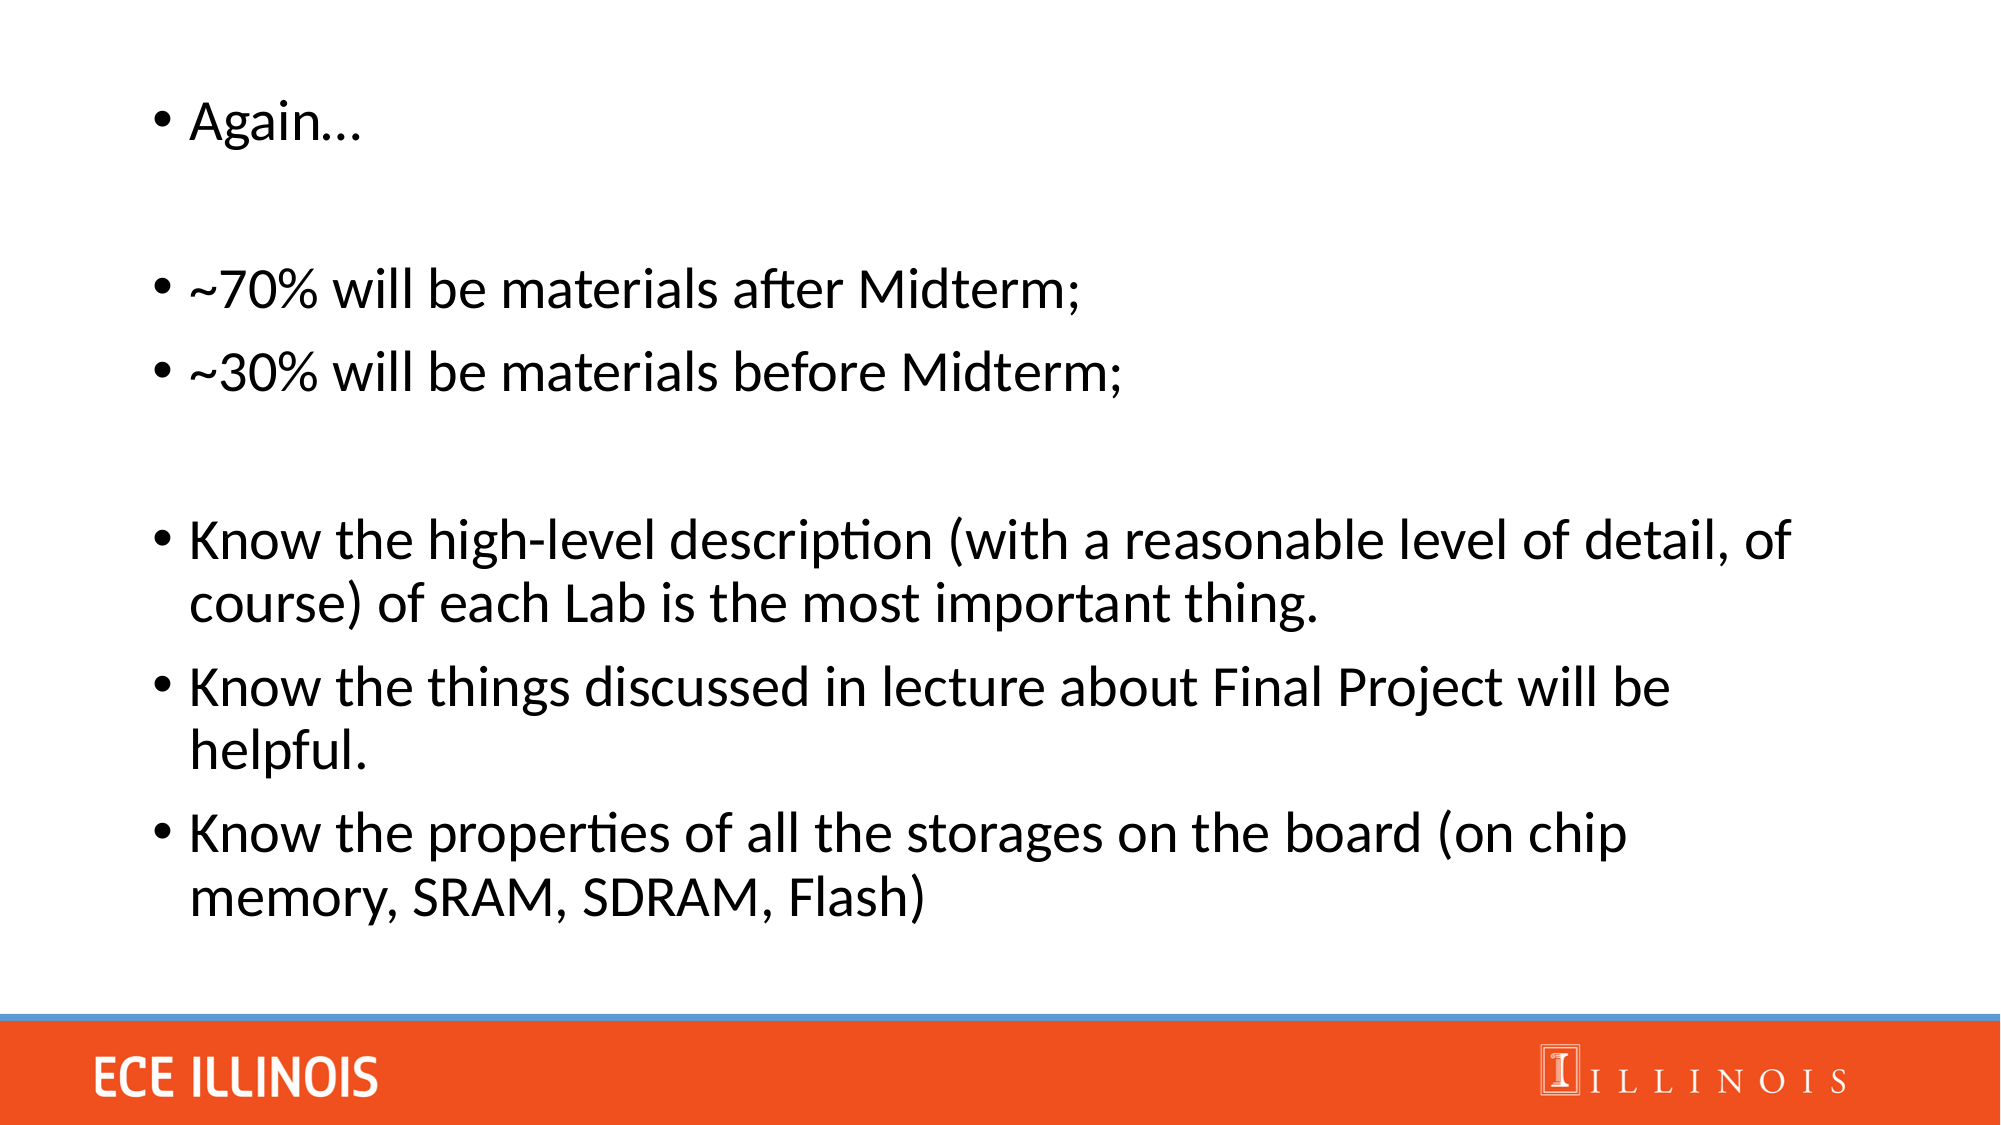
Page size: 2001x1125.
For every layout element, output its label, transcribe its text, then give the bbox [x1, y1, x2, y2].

list Again… ~70% will be materials after Midterm; ~30% will be materials before Midterm; Know the high-level description (with a reasonable level of detail, of course) of each Lab is the most important thing. Know the things discussed in lecture about Final Project will be helpful. Know the properties of all the storages on the board (on chip memory, SRAM, SDRAM, Flash) [137, 82, 1863, 1014]
picture [0, 0, 2001, 1125]
